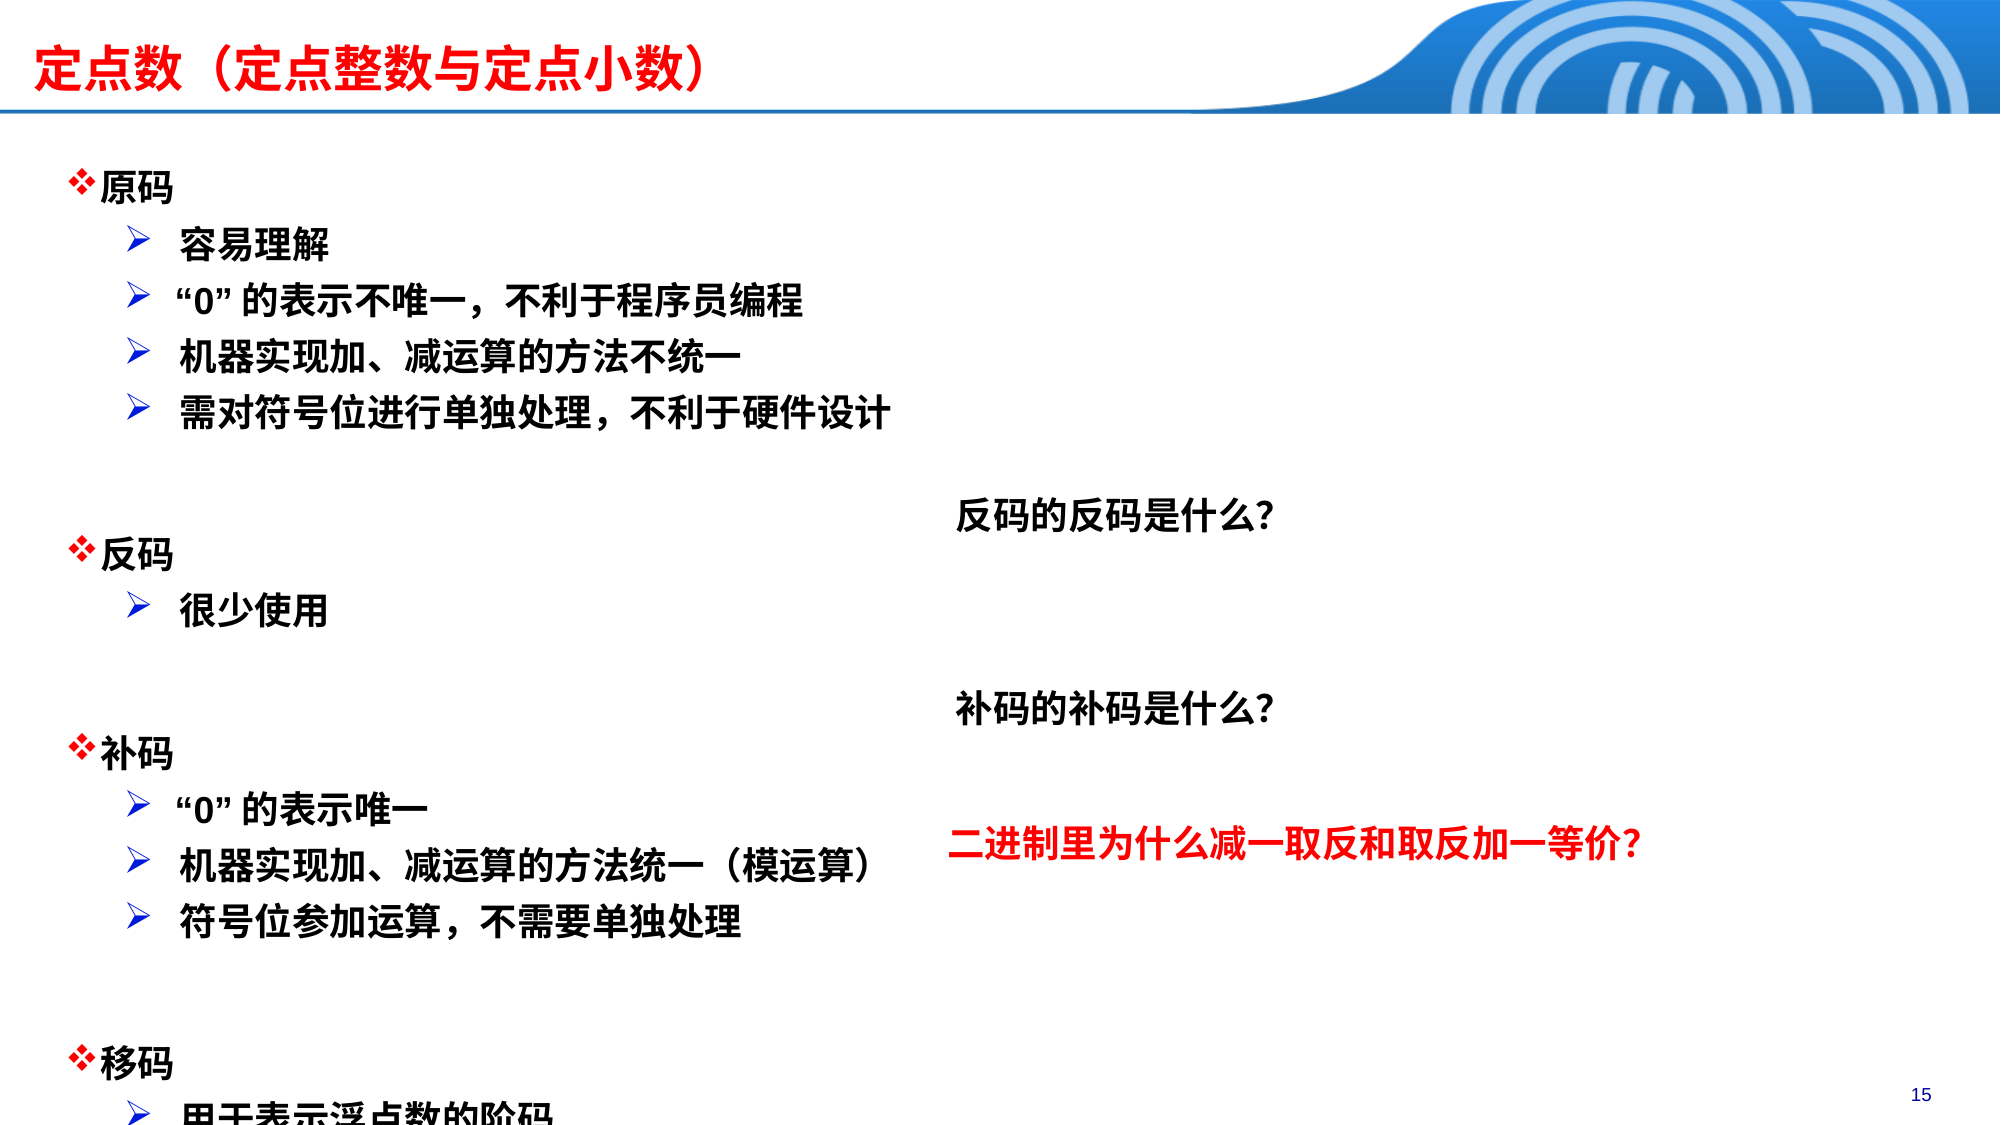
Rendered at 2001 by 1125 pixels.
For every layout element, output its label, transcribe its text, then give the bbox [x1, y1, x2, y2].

title 定点数（定点整数与定点小数） [0, 40, 1726, 103]
list 原码 容易理解 “0”的表示不唯一，不利于程序员编程 机器实现加、减运算的方法不统一 需对符号位进行单独处理，不利于硬件设计 反码 很少使用 补码 “0”的表示唯一 机器实现加、减运算的方法统一（模运算） 符号位参加运算，不需要单独处理 移码 用于表示浮点数的阶码 [54, 148, 1446, 1067]
text_box 反码的反码是什么？ 补码的补码是什么？ [940, 491, 1402, 738]
picture [0, 0, 2000, 114]
text_box 二进制里为什么减一取反和取反加一等价？ [932, 819, 1676, 873]
